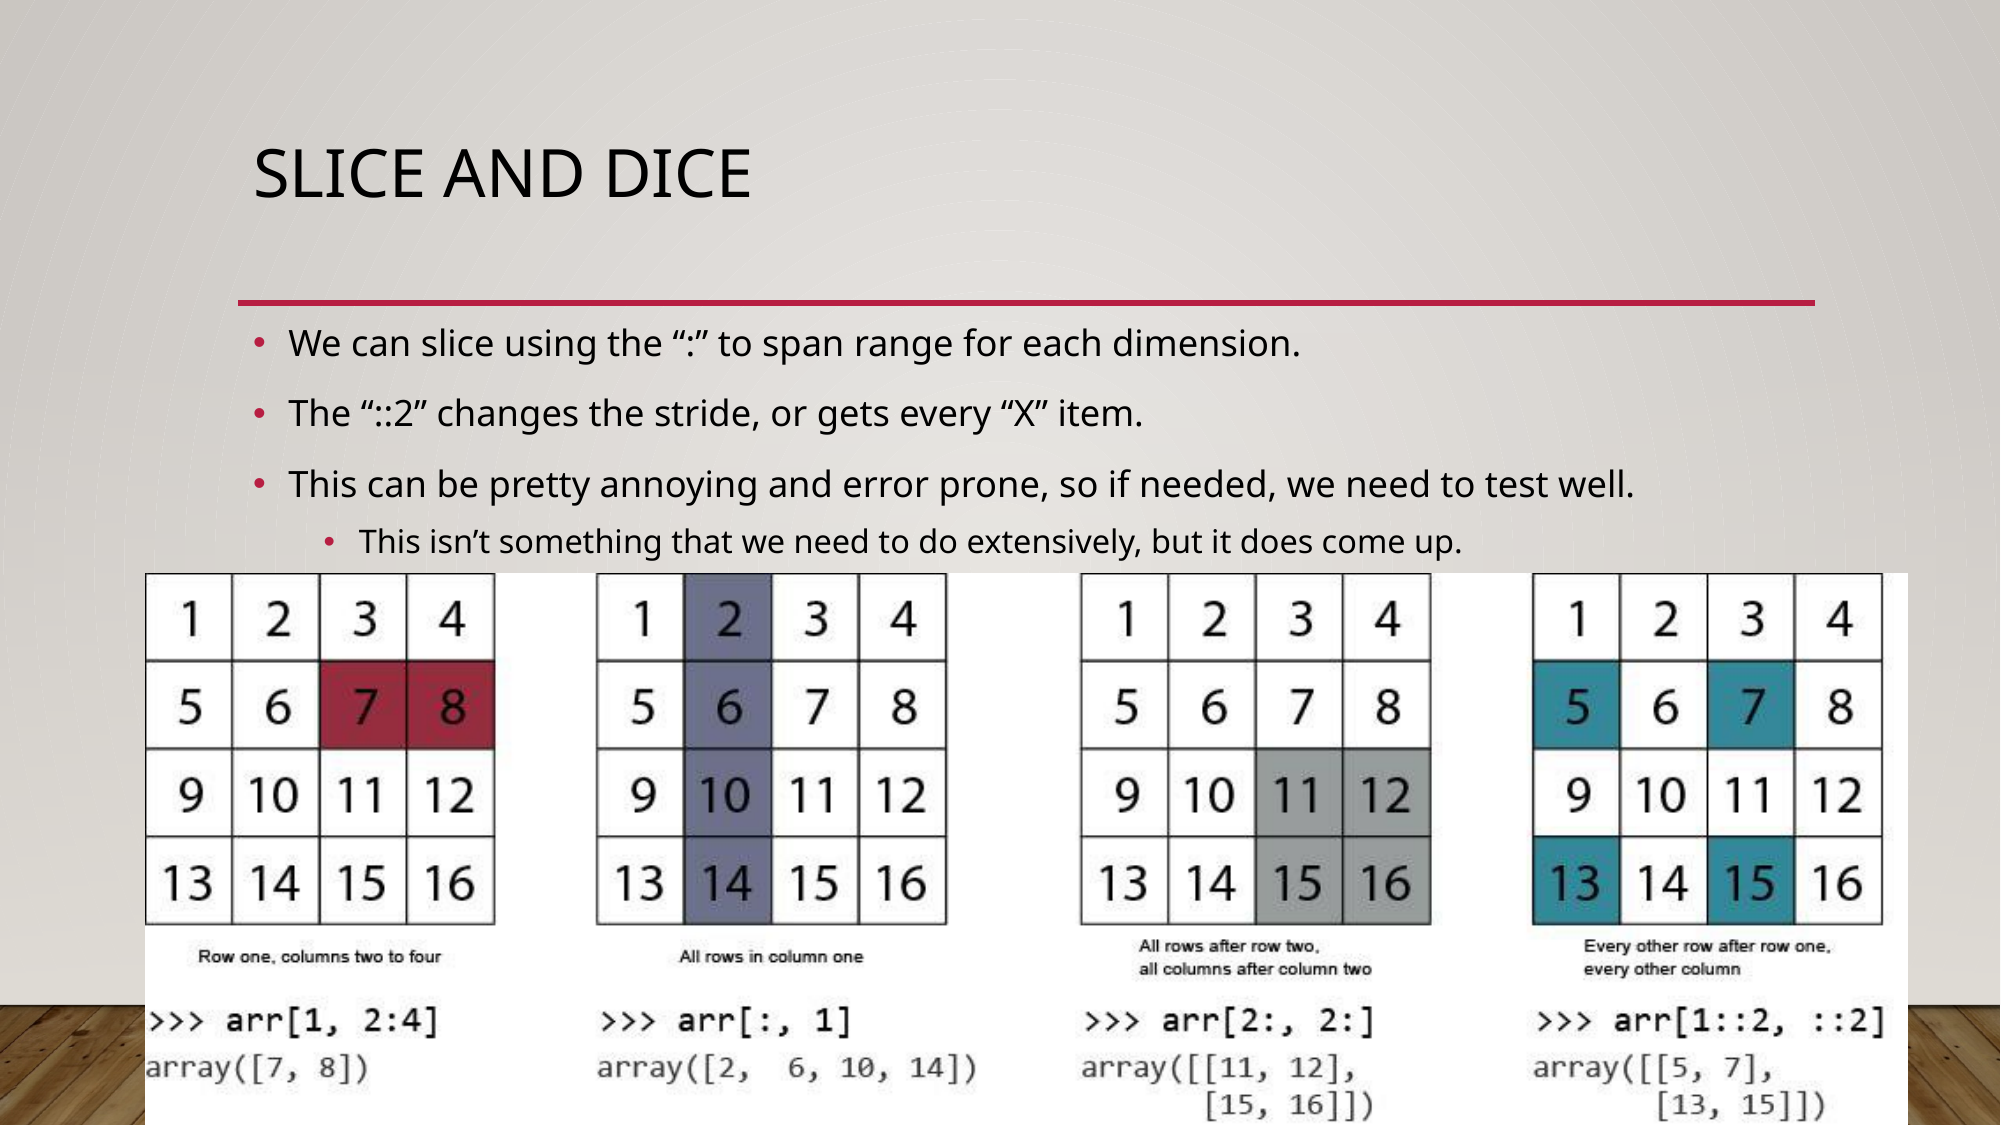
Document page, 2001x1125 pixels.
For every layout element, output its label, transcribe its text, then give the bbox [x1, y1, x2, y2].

title Slice and Dice [238, 131, 1814, 304]
picture [0, 573, 2000, 1125]
list We can slice using the “:” to span range for each dimension. The “::2” changes the stride, or gets every “X” item. This can be pretty annoying and error prone, so if needed, we need to test well. This isn’t something that we need to do extensively, but it does come up. [238, 304, 1814, 573]
